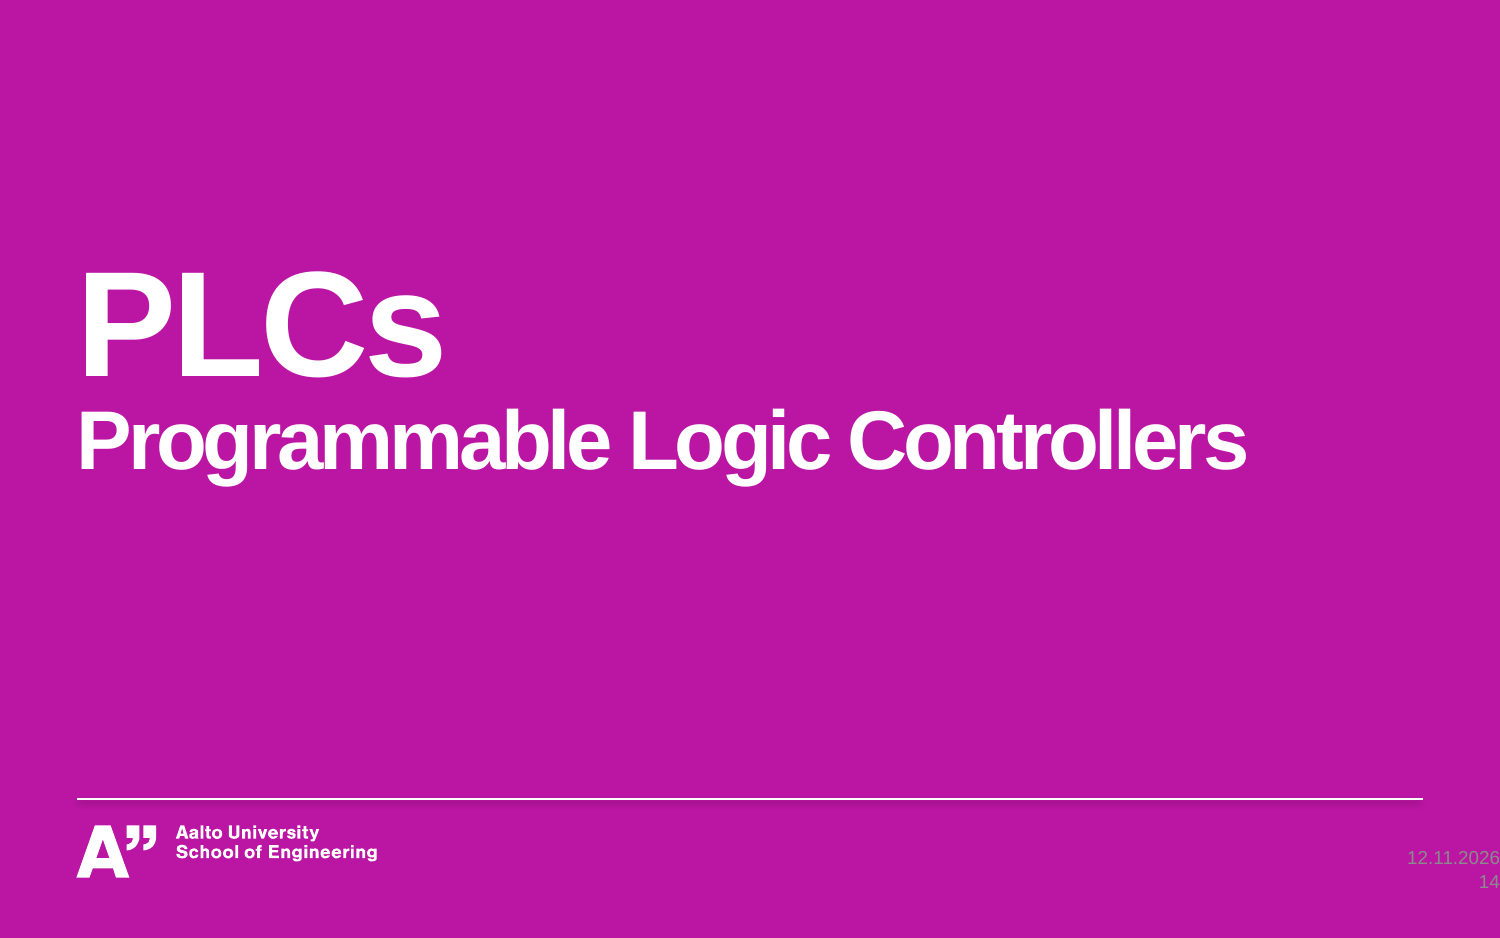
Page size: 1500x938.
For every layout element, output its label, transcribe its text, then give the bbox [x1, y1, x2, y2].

slide_number 14 [906, 870, 1500, 893]
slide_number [906, 844, 1500, 870]
title PLCs Programmable Logic Controllers [76, 261, 1424, 622]
